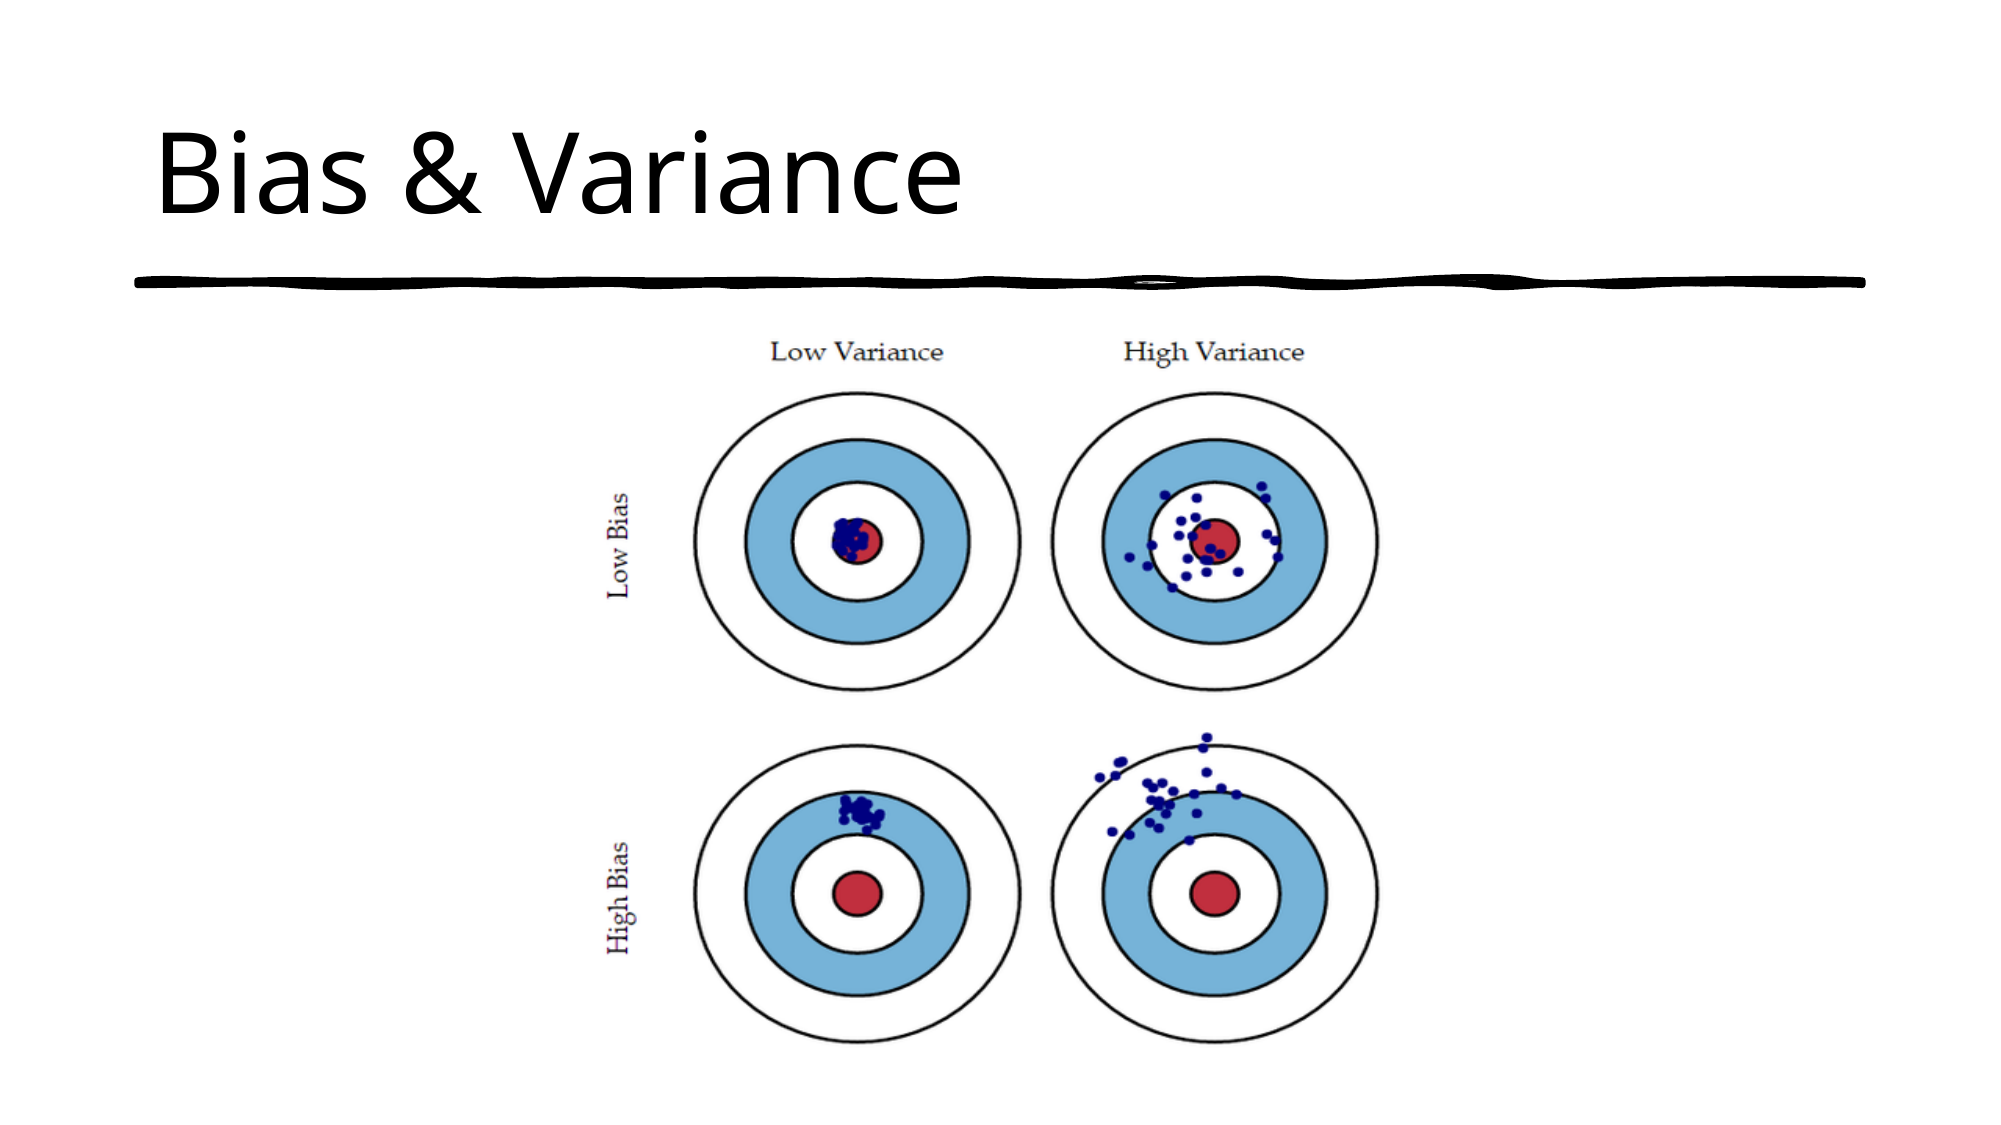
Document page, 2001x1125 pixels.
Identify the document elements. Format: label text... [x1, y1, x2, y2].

title Bias & Variance [137, 59, 1863, 278]
picture [529, 320, 1471, 1095]
